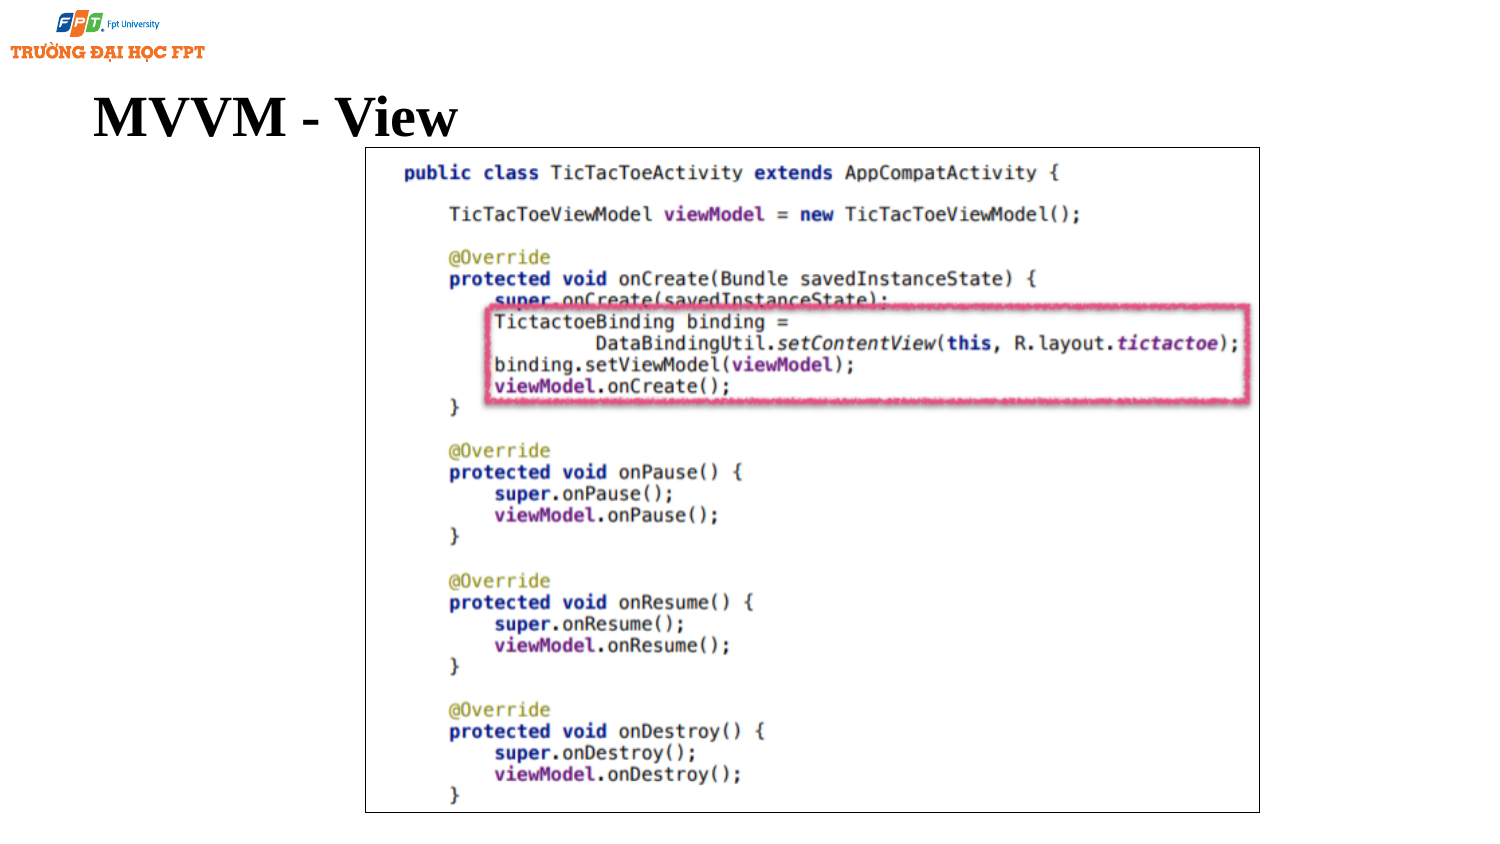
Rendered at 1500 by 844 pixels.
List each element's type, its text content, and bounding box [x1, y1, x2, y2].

title MVVM - View [78, 62, 1429, 164]
picture [364, 146, 1260, 813]
